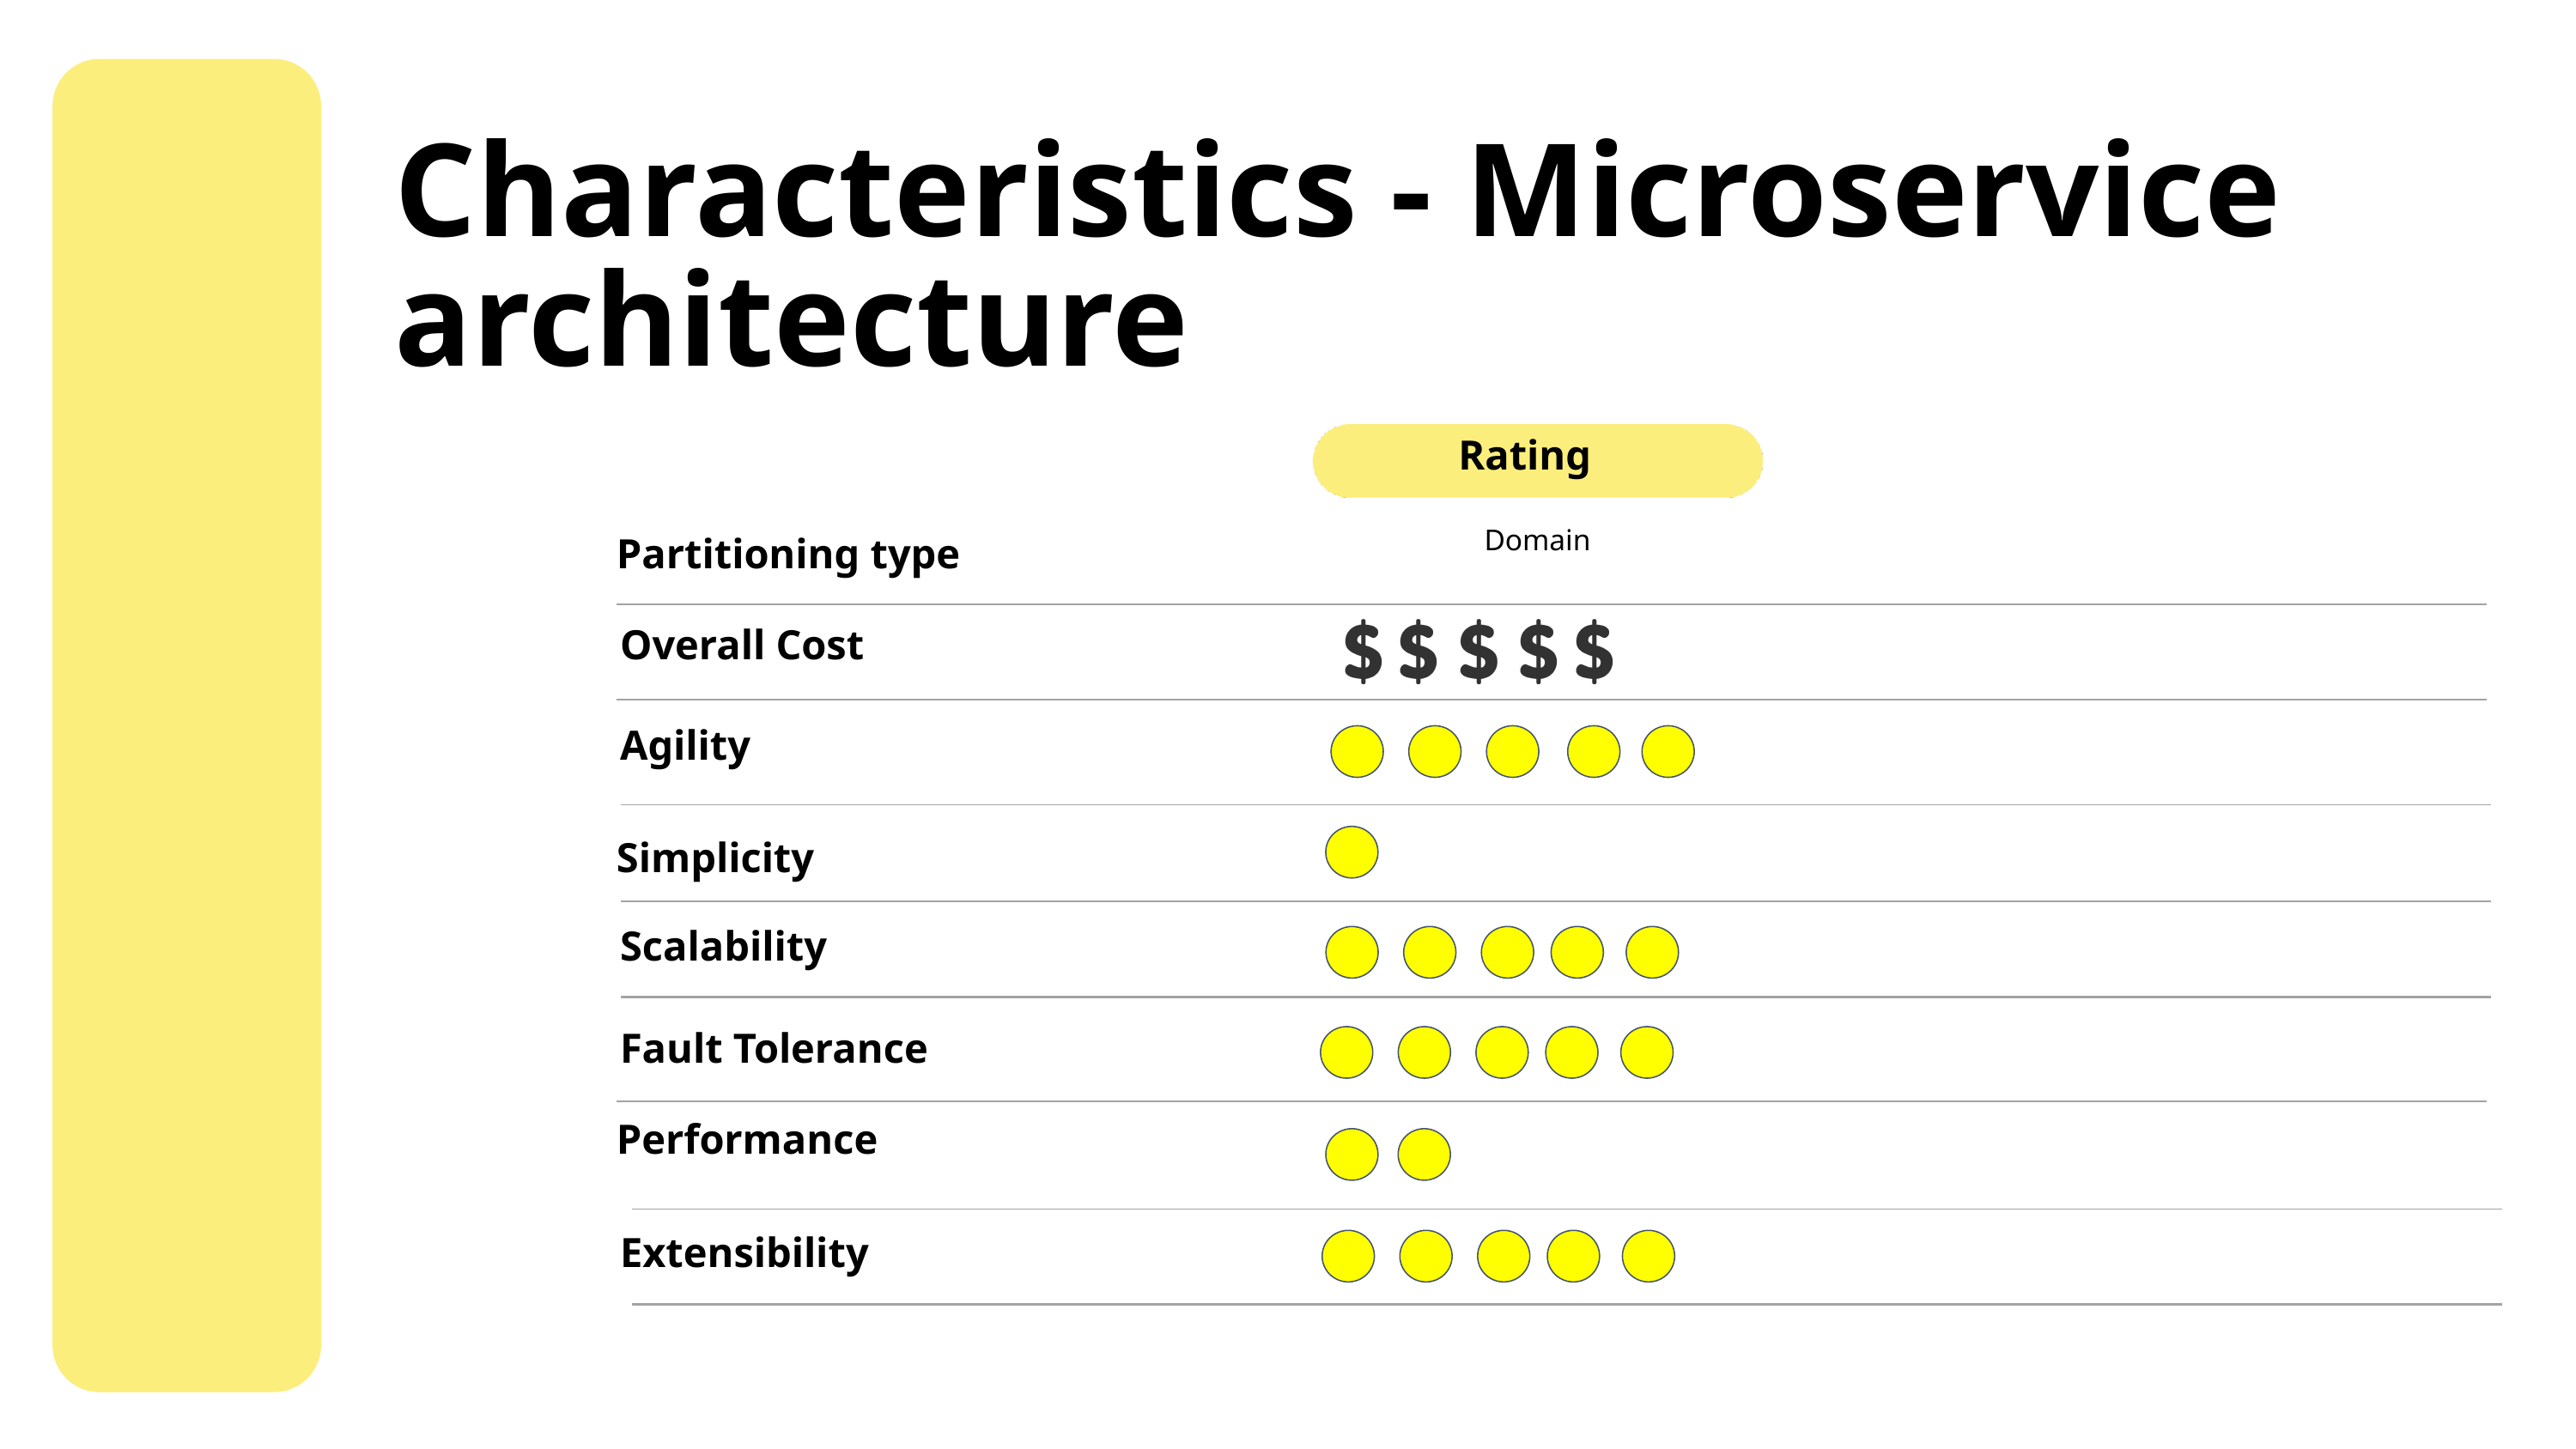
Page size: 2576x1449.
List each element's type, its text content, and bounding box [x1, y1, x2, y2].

text_box [1408, 725, 1461, 778]
picture [619, 802, 2491, 806]
text_box [1625, 926, 1679, 979]
text_box [1325, 1128, 1378, 1180]
picture [619, 899, 2491, 902]
text_box Performance [616, 1120, 991, 1215]
text_box Simplicity [616, 839, 991, 933]
text_box [1486, 725, 1540, 778]
picture [616, 697, 2488, 701]
text_box [1547, 1230, 1600, 1282]
text_box Scalability [620, 927, 1012, 978]
text_box [1398, 1128, 1451, 1180]
text_box [52, 58, 321, 1392]
text_box Domain [1450, 527, 1625, 562]
picture [631, 1302, 2502, 1306]
text_box [1398, 1026, 1451, 1079]
picture [619, 995, 2491, 998]
text_box [1481, 926, 1534, 979]
text_box [1320, 1026, 1373, 1079]
text_box [1321, 1230, 1375, 1282]
text_box [1403, 926, 1456, 979]
text_box [1620, 1026, 1674, 1079]
text_box [1567, 725, 1620, 778]
text_box [1400, 1230, 1453, 1282]
text_box Characteristics - Microservice architecture [394, 132, 2487, 287]
picture [1325, 614, 1631, 688]
text_box Fault Tolerance [620, 1029, 1012, 1080]
text_box Extensibility [620, 1234, 1012, 1284]
text_box Partitioning type [616, 535, 991, 592]
text_box [1551, 926, 1604, 979]
picture [631, 1206, 2502, 1210]
text_box [1477, 1230, 1530, 1282]
text_box [1642, 725, 1695, 778]
text_box [1326, 926, 1379, 979]
picture [616, 602, 2488, 605]
text_box [1331, 725, 1384, 778]
picture [616, 1099, 2488, 1102]
text_box [1475, 1026, 1528, 1079]
picture [1312, 424, 1764, 499]
text_box Agility [620, 726, 1012, 777]
text_box Overall Cost [620, 626, 1012, 676]
text_box [1546, 1026, 1599, 1079]
text_box [1622, 1230, 1675, 1282]
text_box [1325, 826, 1378, 878]
